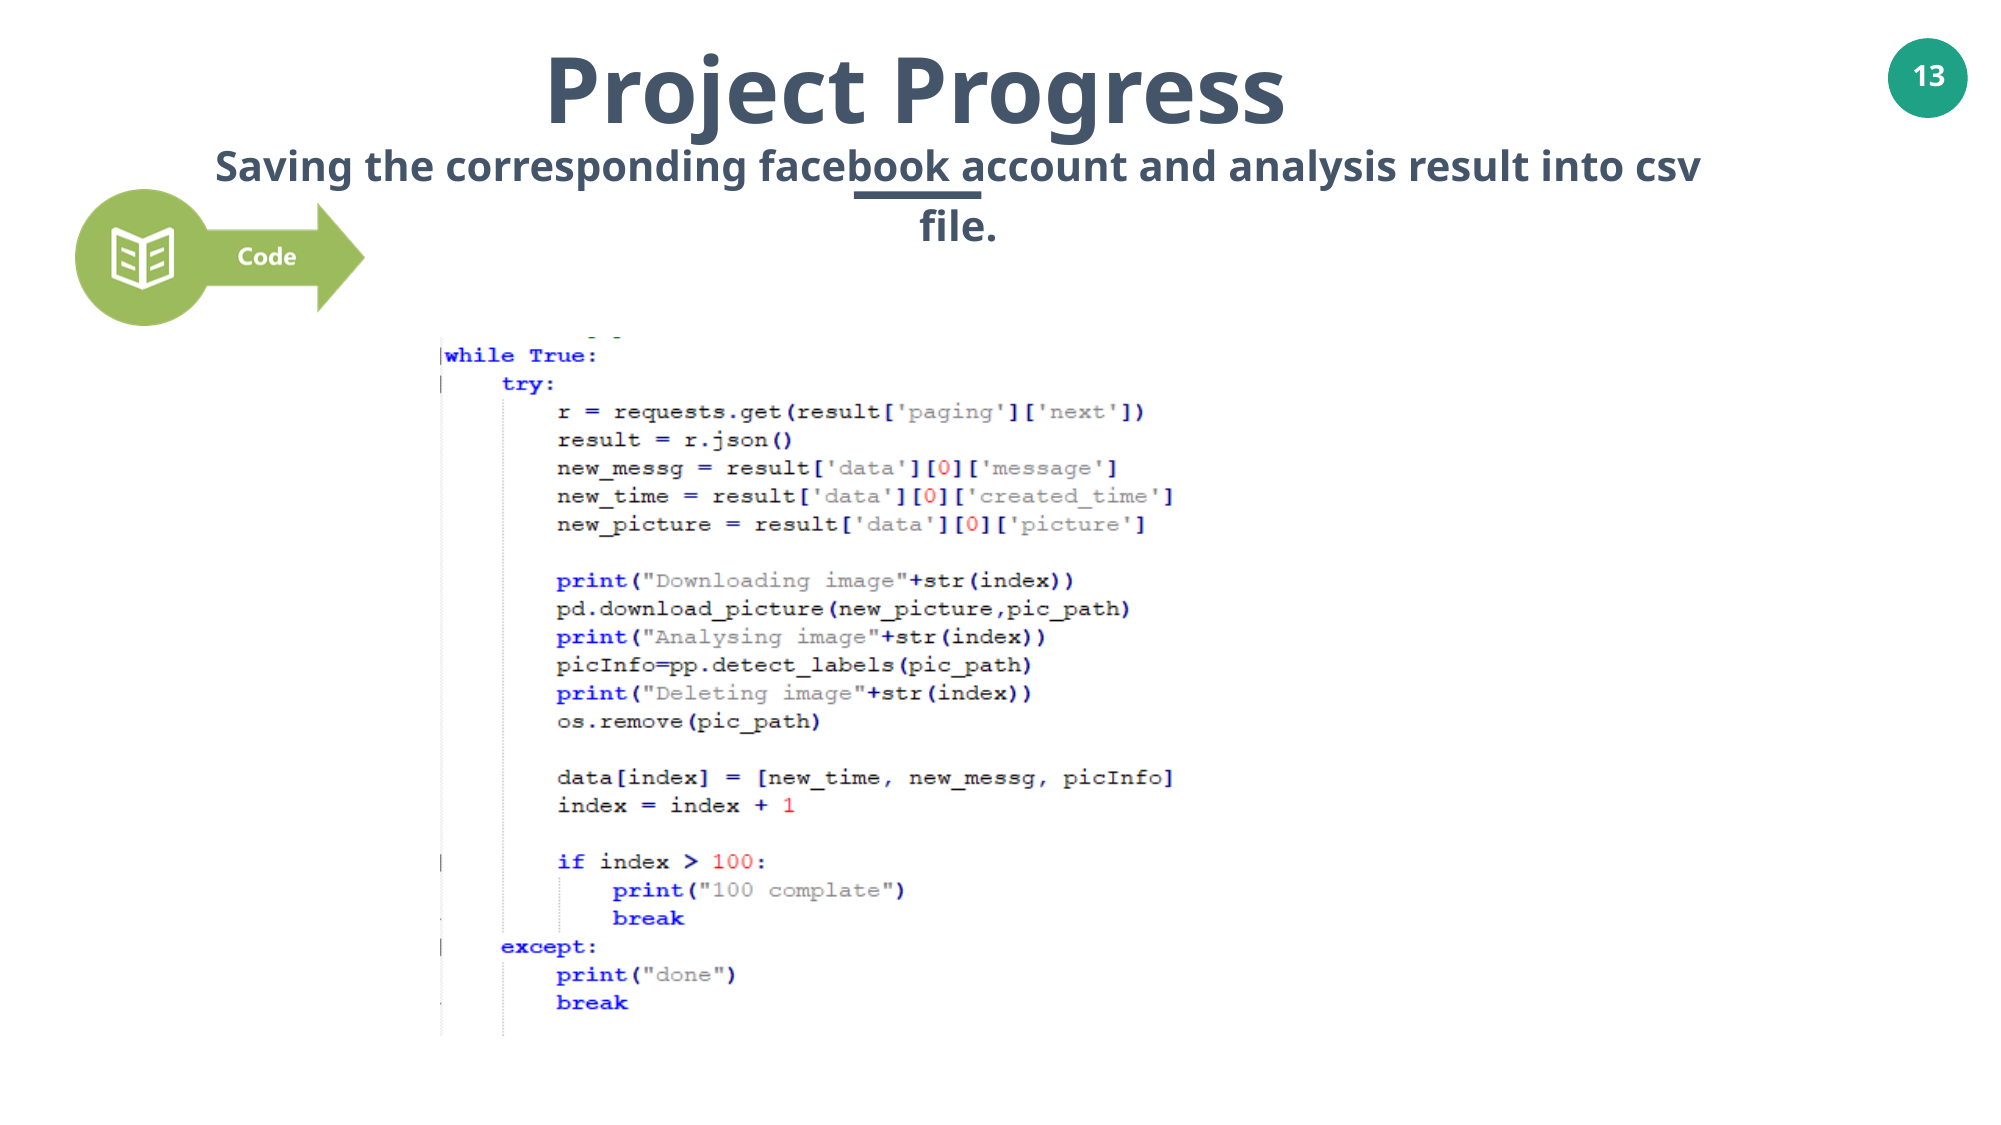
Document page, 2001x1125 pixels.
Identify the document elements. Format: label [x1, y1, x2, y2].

picture [74, 189, 365, 326]
text_box [167, 28, 1750, 199]
picture [440, 337, 1392, 1105]
